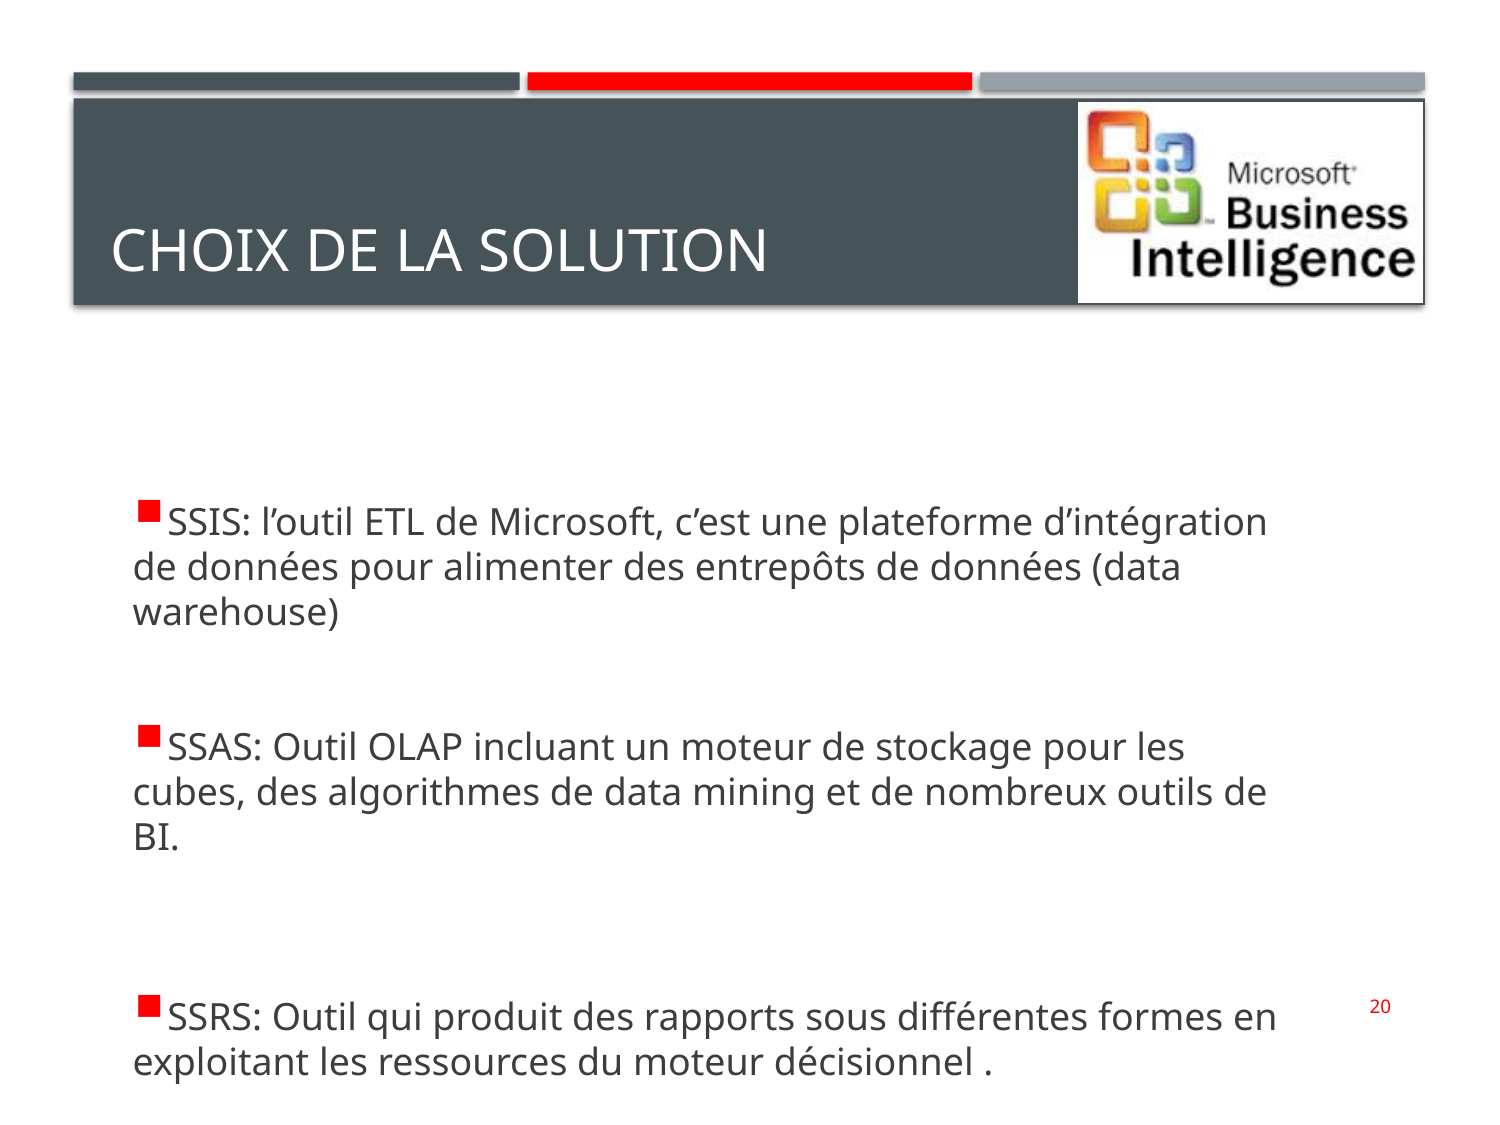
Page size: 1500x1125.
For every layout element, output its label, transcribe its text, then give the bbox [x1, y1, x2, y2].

picture [1077, 101, 1423, 303]
slide_number 20 [1314, 977, 1406, 1037]
text_box SSIS: l’outil ETL de Microsoft, c’est une plateforme d’intégration de données pour alimenter des entrepôts de données (data warehouse) SSAS: Outil OLAP incluant un moteur de stockage pour les cubes, des algorithmes de data mining et de nombreux outils de BI. SSRS: Outil qui produit des rapports sous différentes formes en exploitant les ressources du moteur décisionnel . [117, 400, 1314, 1091]
title Choix de la solution [95, 112, 1072, 291]
